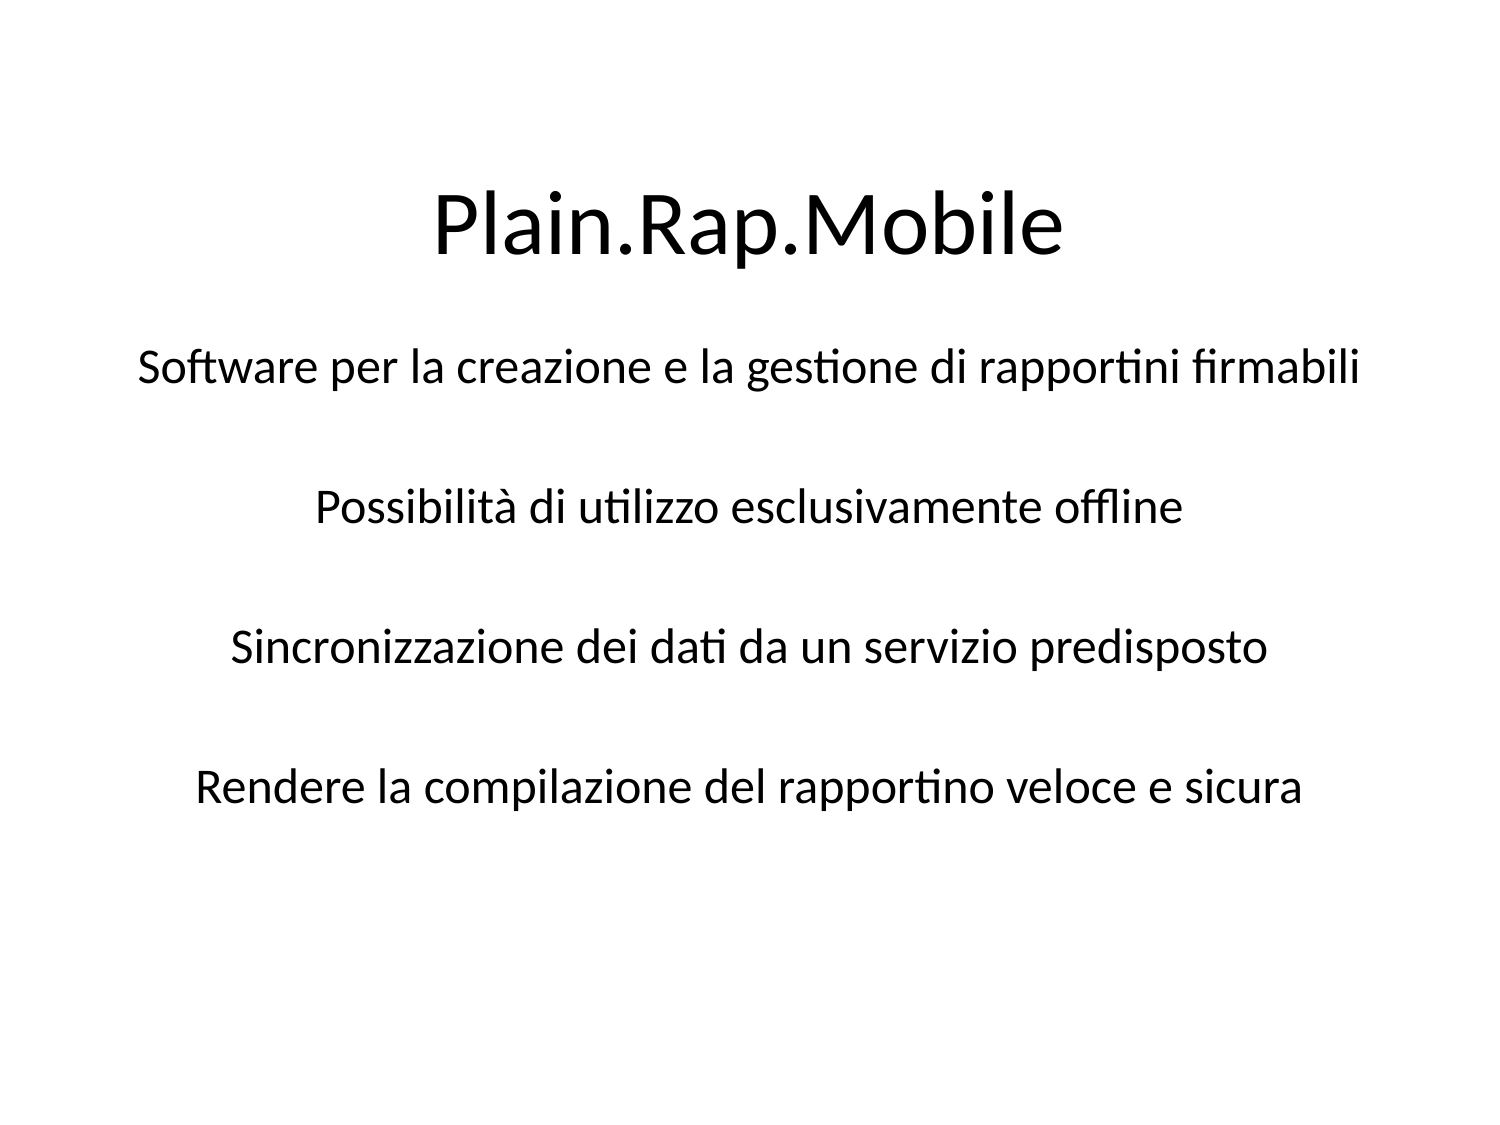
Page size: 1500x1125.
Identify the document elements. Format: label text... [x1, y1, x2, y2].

title Plain.Rap.Mobile [112, 138, 1388, 297]
subtitle Software per la creazione e la gestione di rapportini firmabili Possibilità di utilizzo esclusivamente offline Sincronizzazione dei dati da un servizio predisposto Rendere la compilazione del rapportino veloce e sicura [92, 326, 1407, 910]
